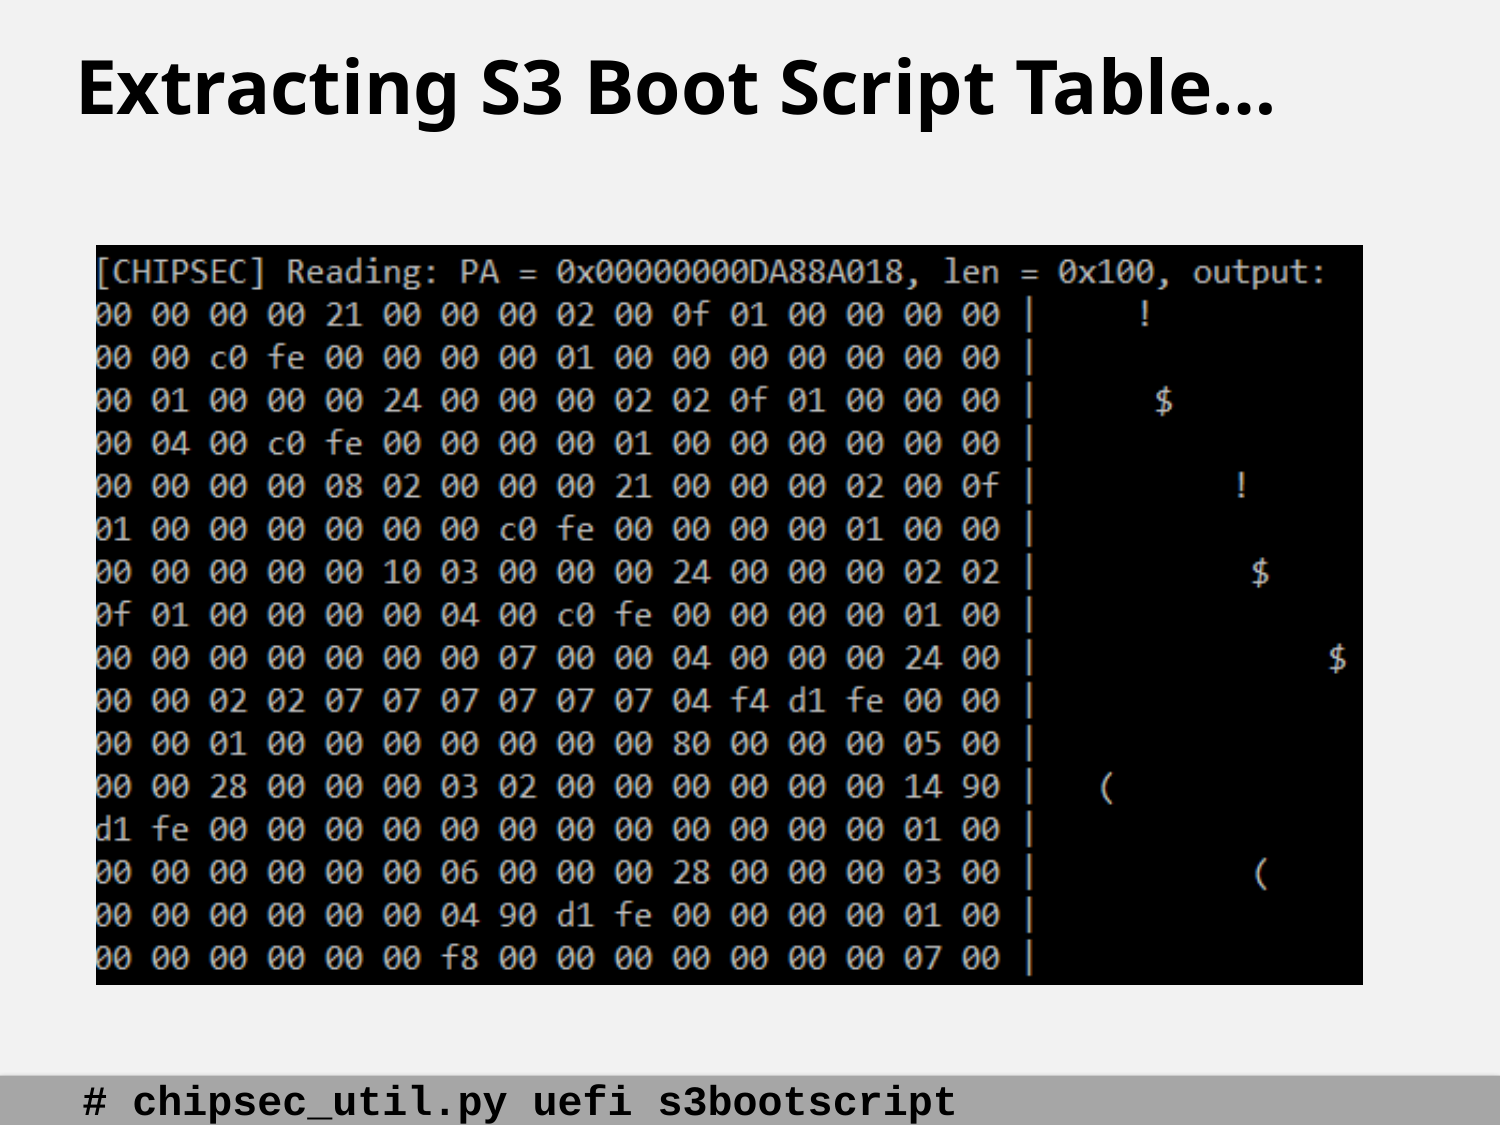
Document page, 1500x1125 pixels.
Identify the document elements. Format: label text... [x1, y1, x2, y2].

list # chipsec_util.py uefi s3bootscript [82, 1073, 1433, 1125]
picture [96, 245, 1364, 986]
title Extracting S3 Boot Script Table… [75, 40, 1425, 203]
